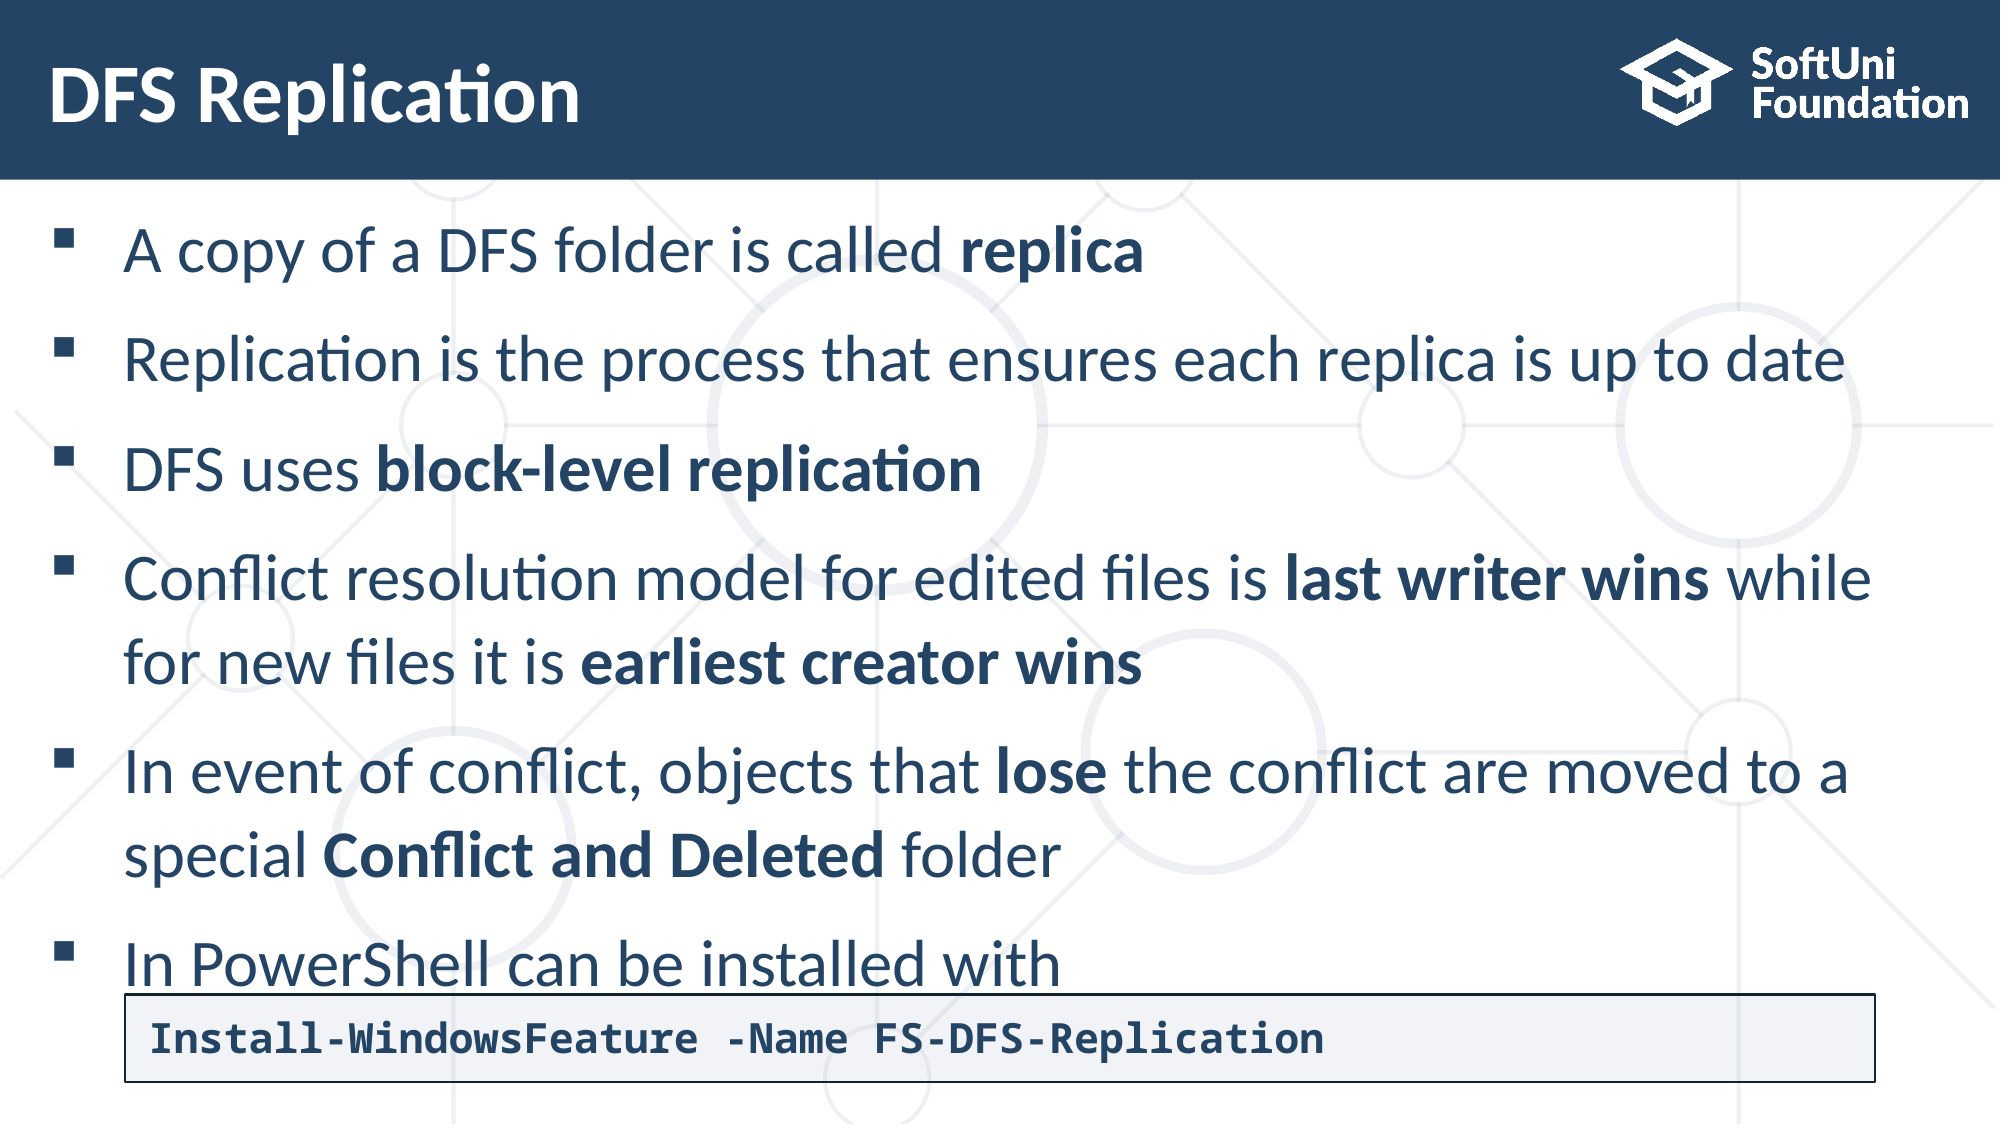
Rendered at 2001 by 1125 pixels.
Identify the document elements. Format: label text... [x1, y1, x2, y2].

list A copy of a DFS folder is called replica Replication is the process that ensures each replica is up to date DFS uses block-level replication Conflict resolution model for edited files is last writer wins while for new files it is earliest creator wins In event of conflict, objects that lose the conflict are moved to a special Conflict and Deleted folder In PowerShell can be installed with [31, 196, 1970, 1050]
picture [1619, 38, 1968, 126]
text_box Install-WindowsFeature -Name FS-DFS-Replication [125, 994, 1875, 1082]
title DFS Replication [31, 16, 1591, 162]
